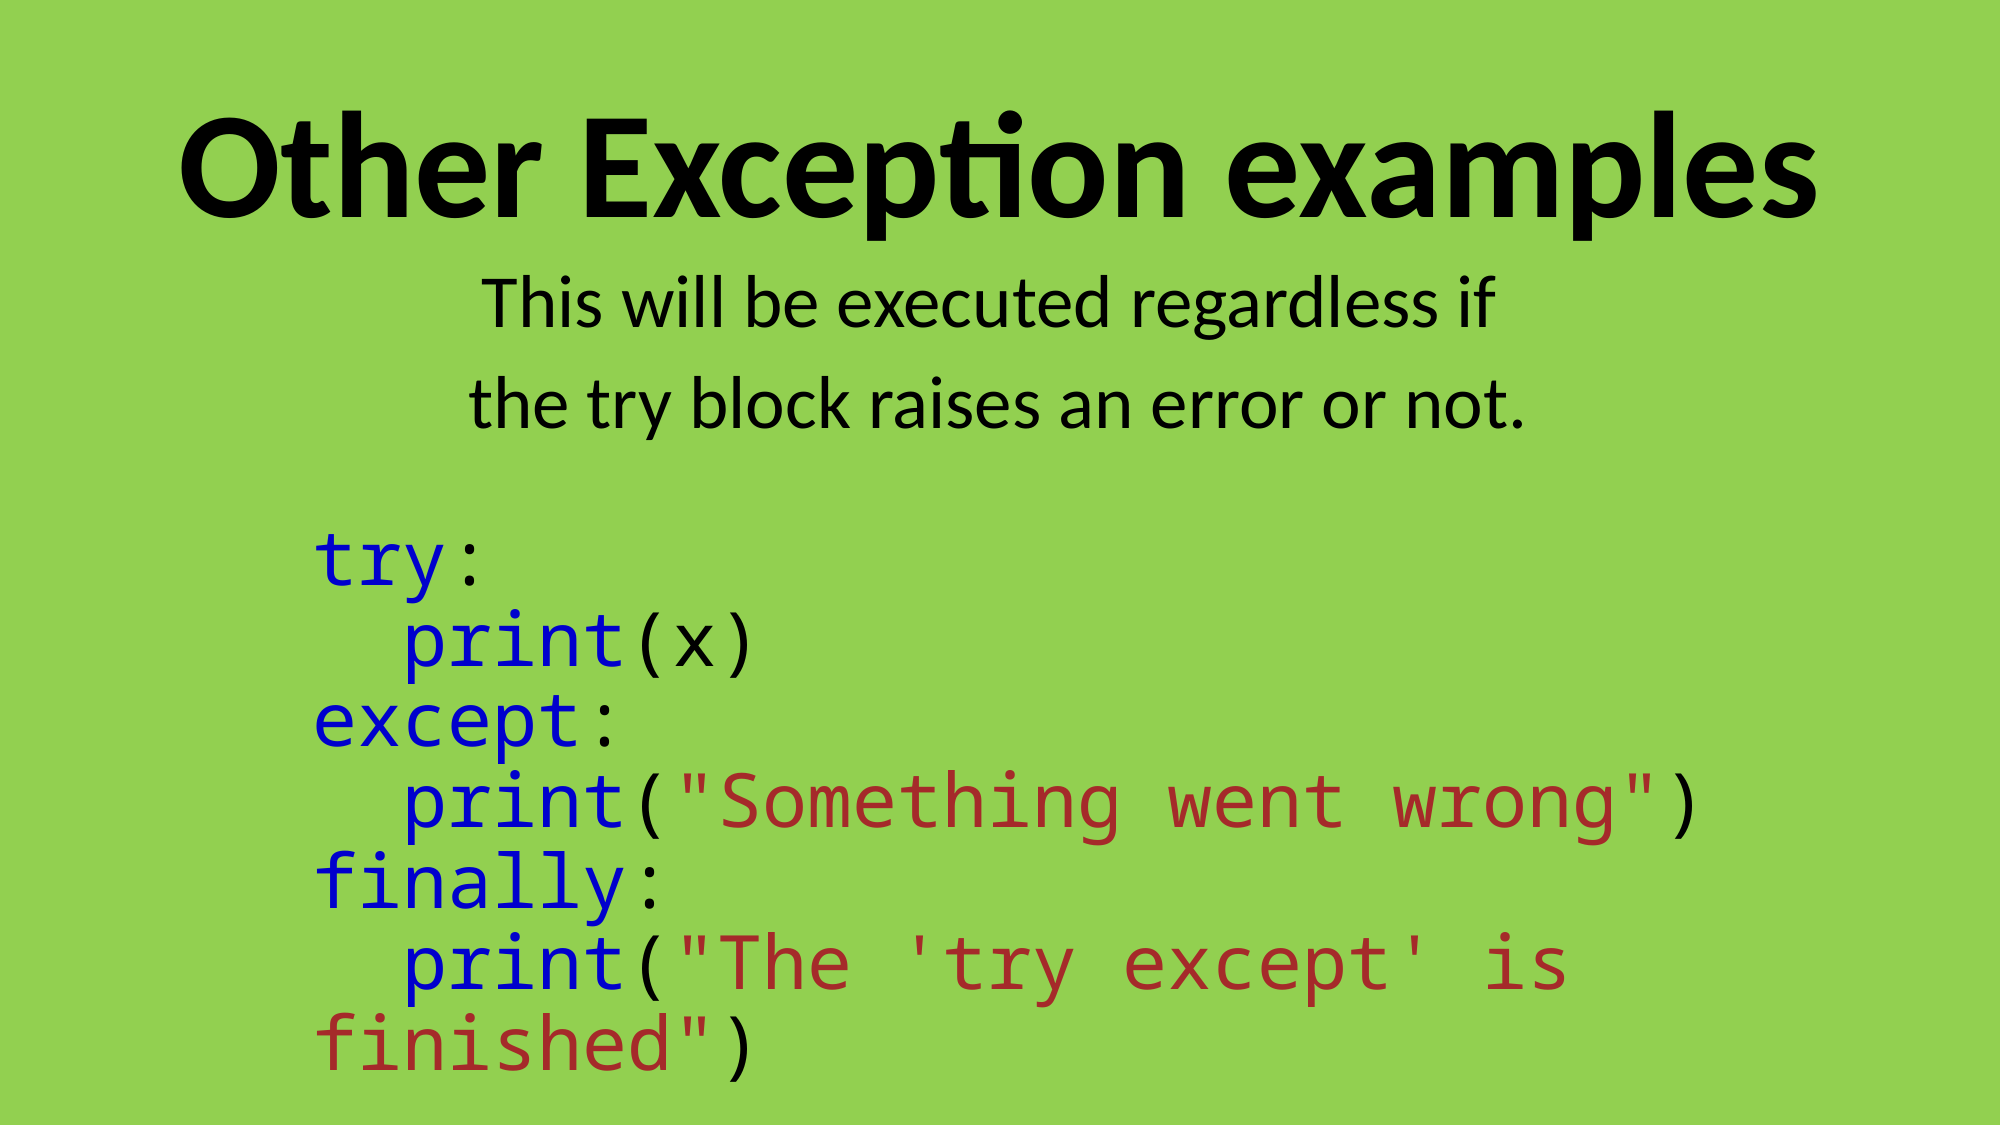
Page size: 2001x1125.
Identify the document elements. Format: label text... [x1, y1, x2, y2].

list This will be executed regardless if the try block raises an error or not. [39, 254, 1957, 969]
list try: print(x) except: print("Something went wrong") finally: print("The 'try except' is finished") [297, 512, 2000, 1125]
title Other Exception examples [137, 59, 1863, 254]
